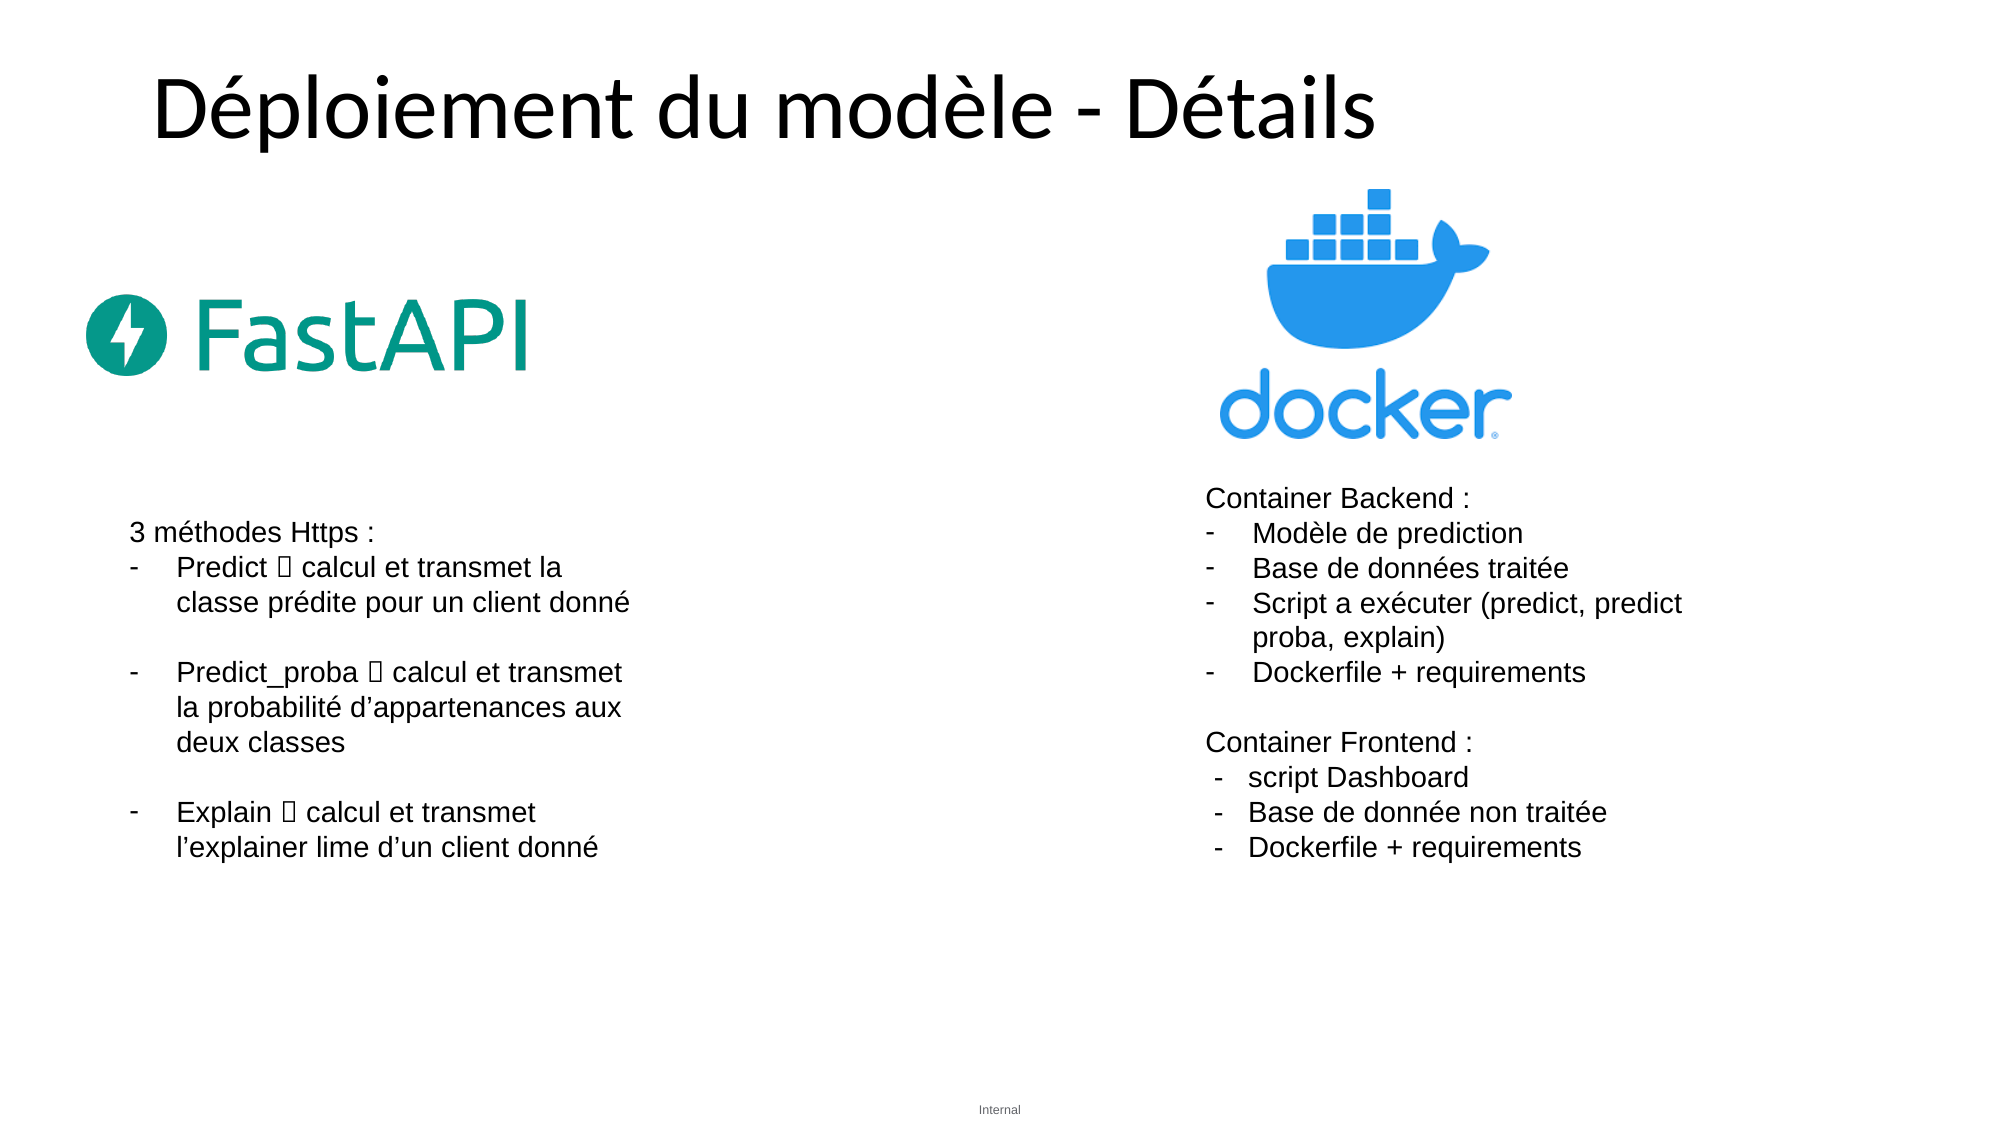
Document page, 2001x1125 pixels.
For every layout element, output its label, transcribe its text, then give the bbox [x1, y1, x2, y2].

picture [1220, 188, 1512, 439]
text_box Container Backend : Modèle de prediction Base de données traitée Script a exécuter (predict, predict proba, explain) Dockerfile + requirements Container Frontend : - script Dashboard - Base de donnée non traitée - Dockerfile + requirements [1190, 471, 1725, 941]
title Déploiement du modèle - Détails [137, 0, 1863, 218]
text_box 3 méthodes Https : Predict  calcul et transmet la classe prédite pour un client donné Predict_proba  calcul et transmet la probabilité d’appartenances aux deux classes Explain  calcul et transmet l’explainer lime d’un client donné [114, 506, 649, 871]
picture [18, 231, 592, 439]
